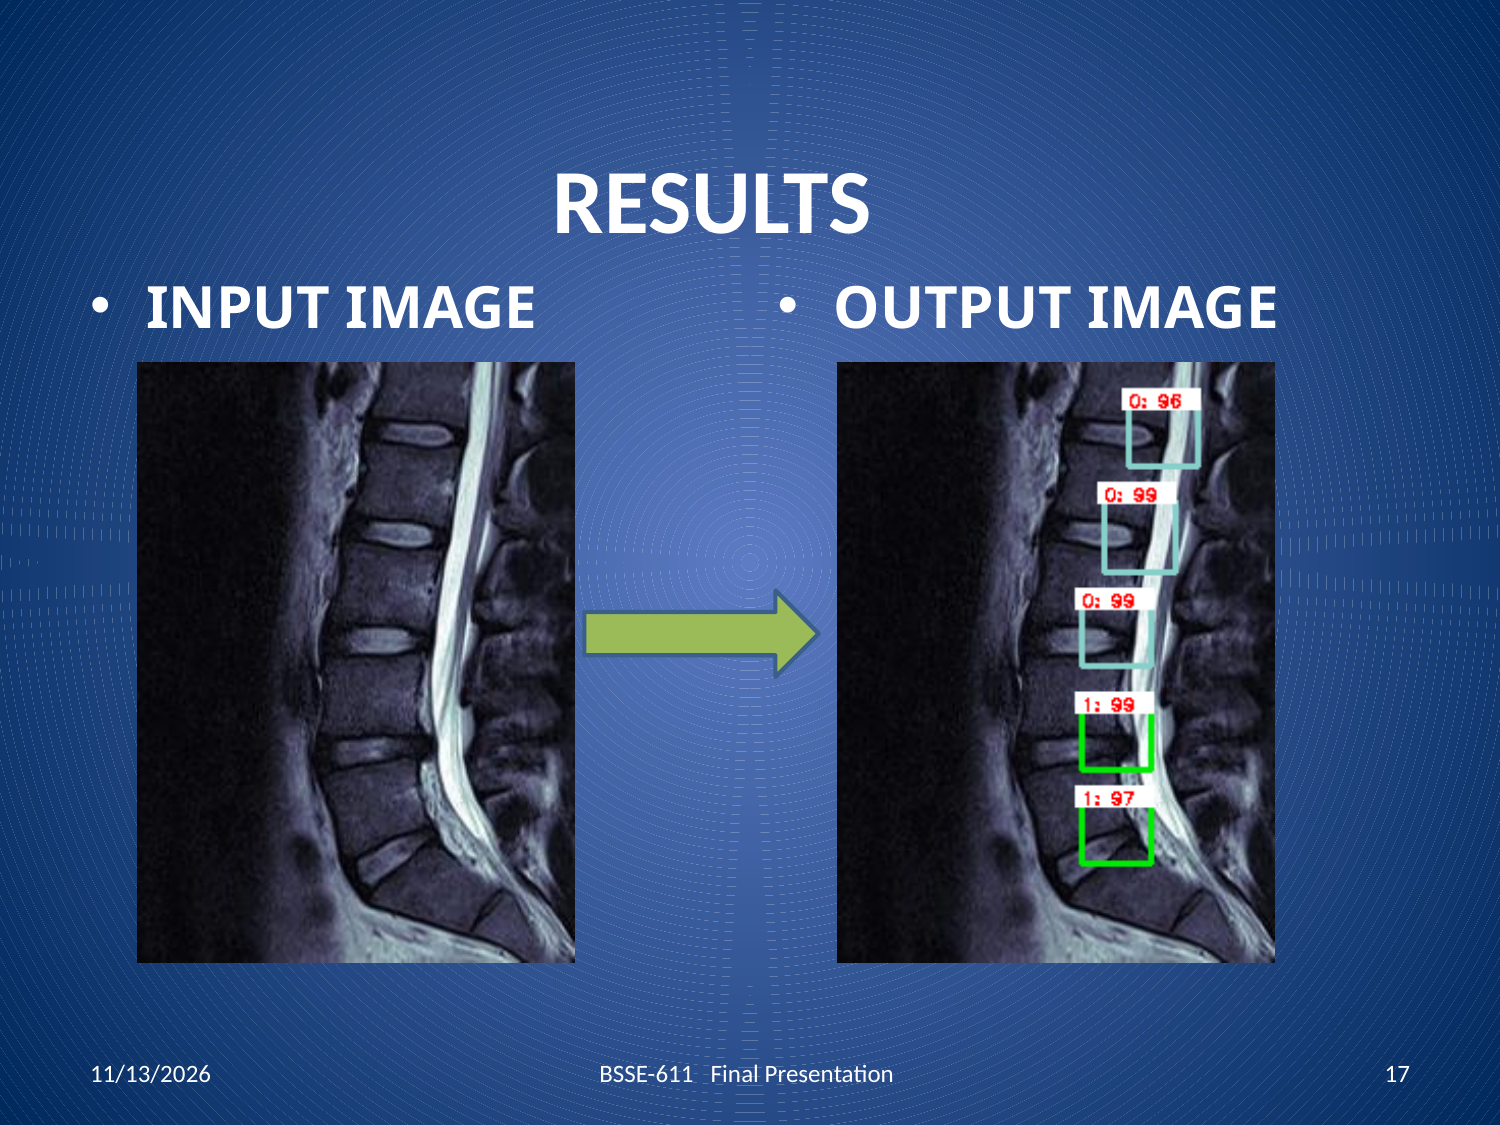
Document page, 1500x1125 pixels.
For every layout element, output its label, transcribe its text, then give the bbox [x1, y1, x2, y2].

list INPUT IMAGE [75, 262, 738, 1005]
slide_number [75, 1042, 425, 1103]
text_box [582, 588, 821, 679]
picture [137, 362, 576, 963]
slide_number 17 [1074, 1042, 1425, 1103]
picture [837, 362, 1276, 963]
footer BSSE-611 Final Presentation [512, 1042, 988, 1103]
title RESULTS [37, 132, 1388, 263]
list OUTPUT IMAGE [762, 262, 1425, 1005]
